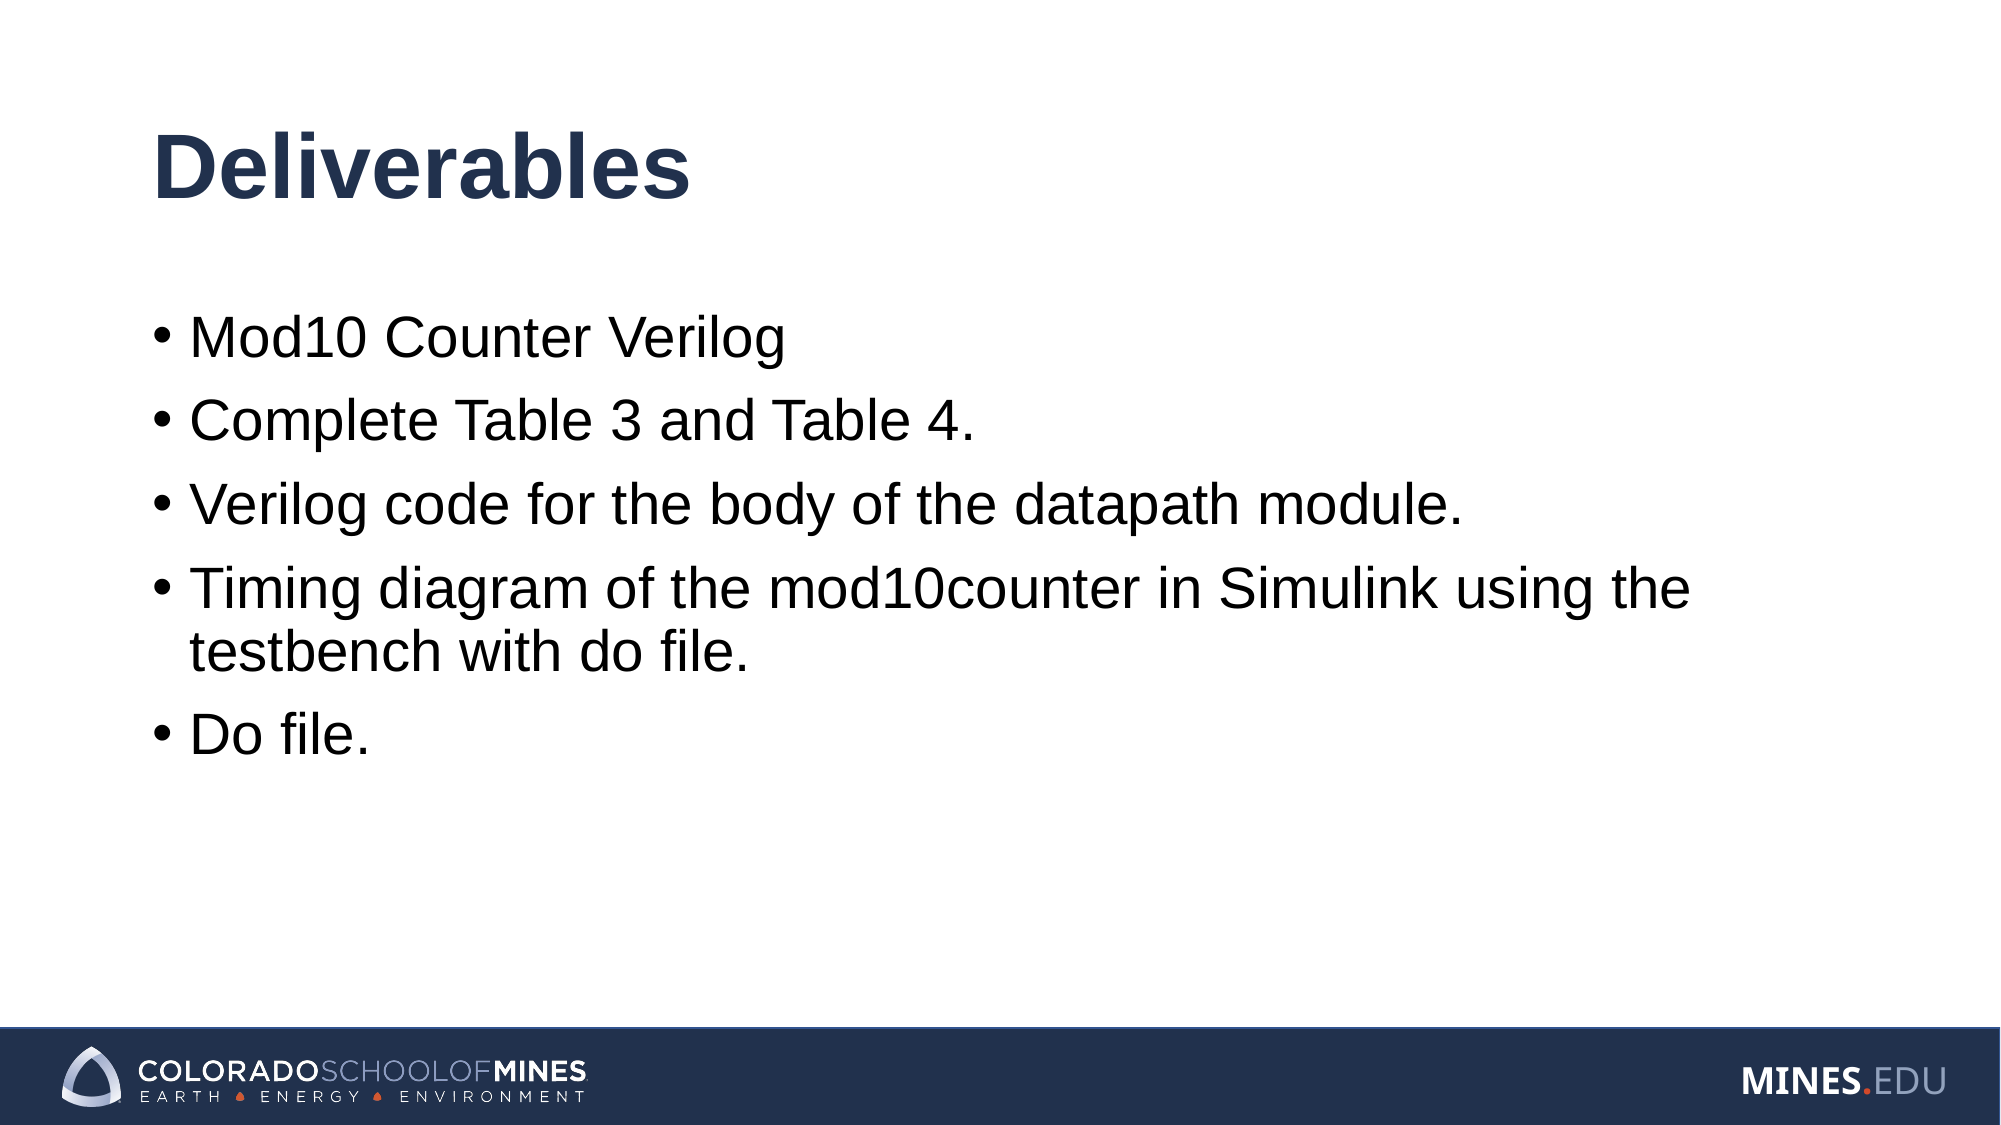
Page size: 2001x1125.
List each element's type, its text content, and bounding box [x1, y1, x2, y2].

title Deliverables [137, 59, 1863, 278]
list Mod10 Counter Verilog Complete Table 3 and Table 4. Verilog code for the body of the datapath module. Timing diagram of the mod10counter in Simulink using the testbench with do file. Do file. [137, 299, 1863, 1014]
picture [62, 1046, 588, 1107]
